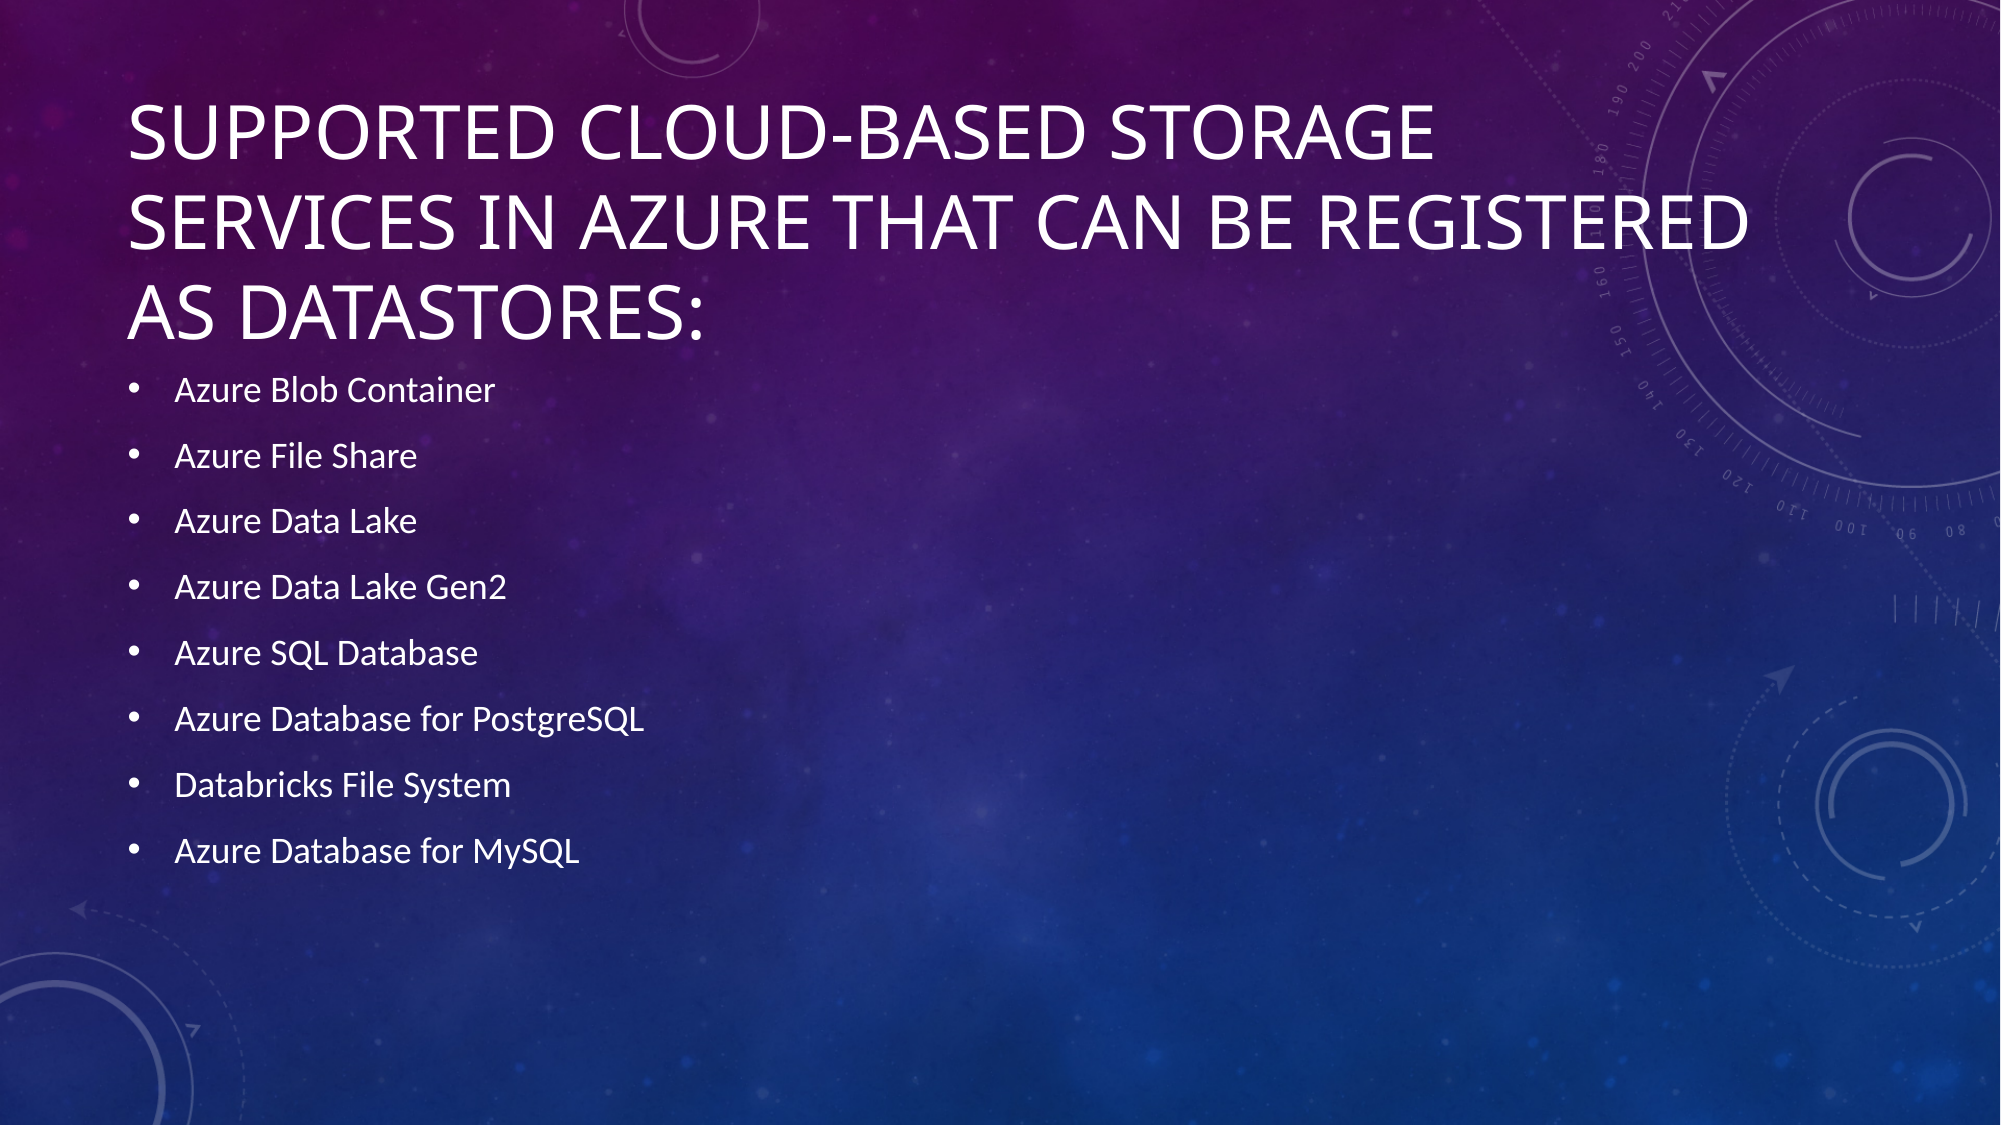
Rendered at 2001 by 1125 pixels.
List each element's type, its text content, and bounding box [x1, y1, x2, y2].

picture [0, 0, 2001, 1125]
title Supported cloud-based storage services in Azure that can be registered as datastores: [112, 99, 1775, 339]
list Azure Blob Container Azure File Share Azure Data Lake Azure Data Lake Gen2 Azure SQL Database Azure Database for PostgreSQL Databricks File System Azure Database for MySQL [112, 351, 1775, 950]
